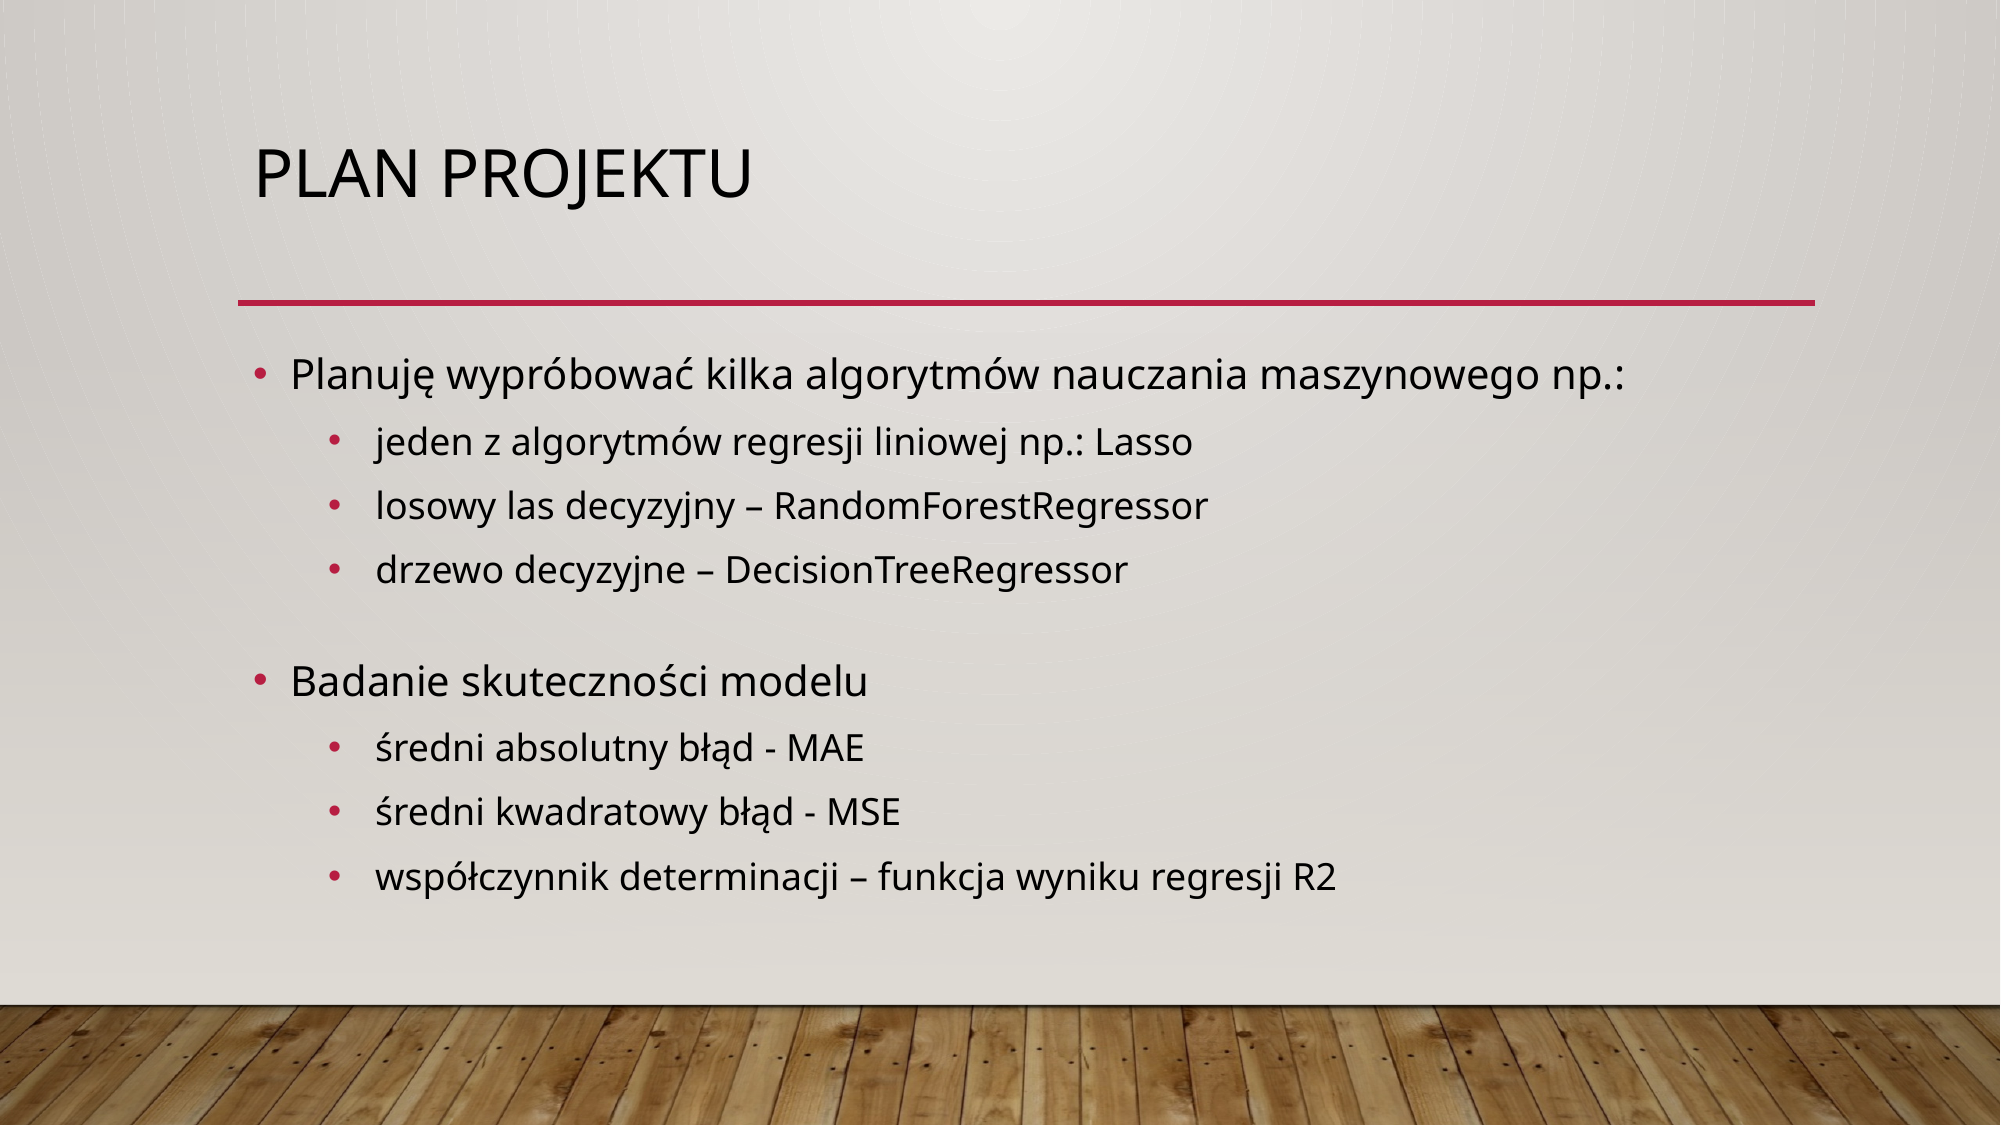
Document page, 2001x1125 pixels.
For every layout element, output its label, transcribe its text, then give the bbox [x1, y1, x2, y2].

title PLAN PROJEKTU [238, 131, 1814, 305]
list Planuję wypróbować kilka algorytmów nauczania maszynowego np.: jeden z algorytmów regresji liniowej np.: Lasso losowy las decyzyjny – RandomForestRegressor drzewo decyzyjne – DecisionTreeRegressor [238, 330, 1814, 637]
text_box Badanie skuteczności modelu średni absolutny błąd - MAE średni kwadratowy błąd - MSE współczynnik determinacji – funkcja wyniku regresji R2 [238, 637, 1814, 978]
picture [0, 1005, 2000, 1125]
